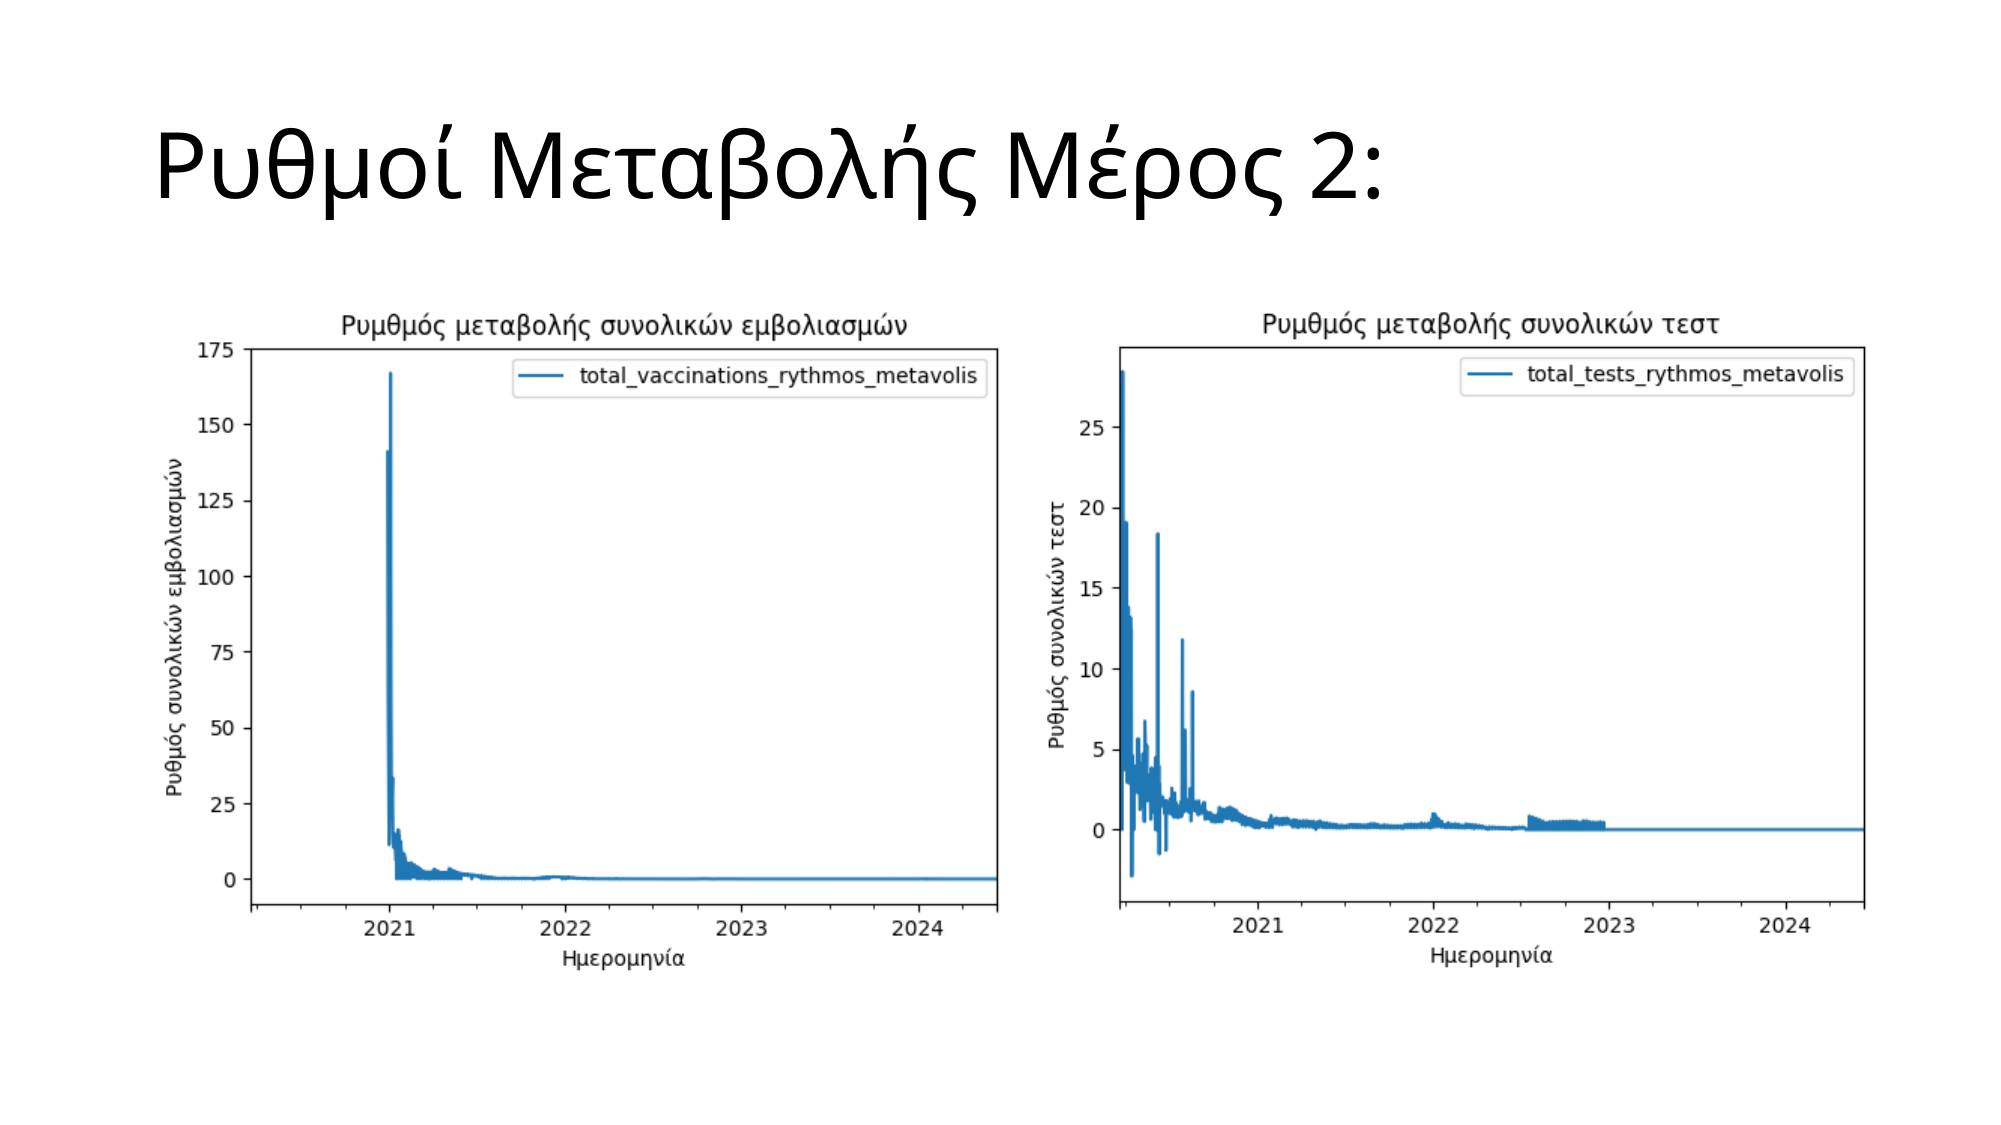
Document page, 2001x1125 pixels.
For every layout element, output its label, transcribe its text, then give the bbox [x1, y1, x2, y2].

title Ρυθμοί Μεταβολής Μέρος 2: [137, 59, 1863, 278]
picture [1036, 299, 1910, 976]
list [156, 299, 1036, 976]
